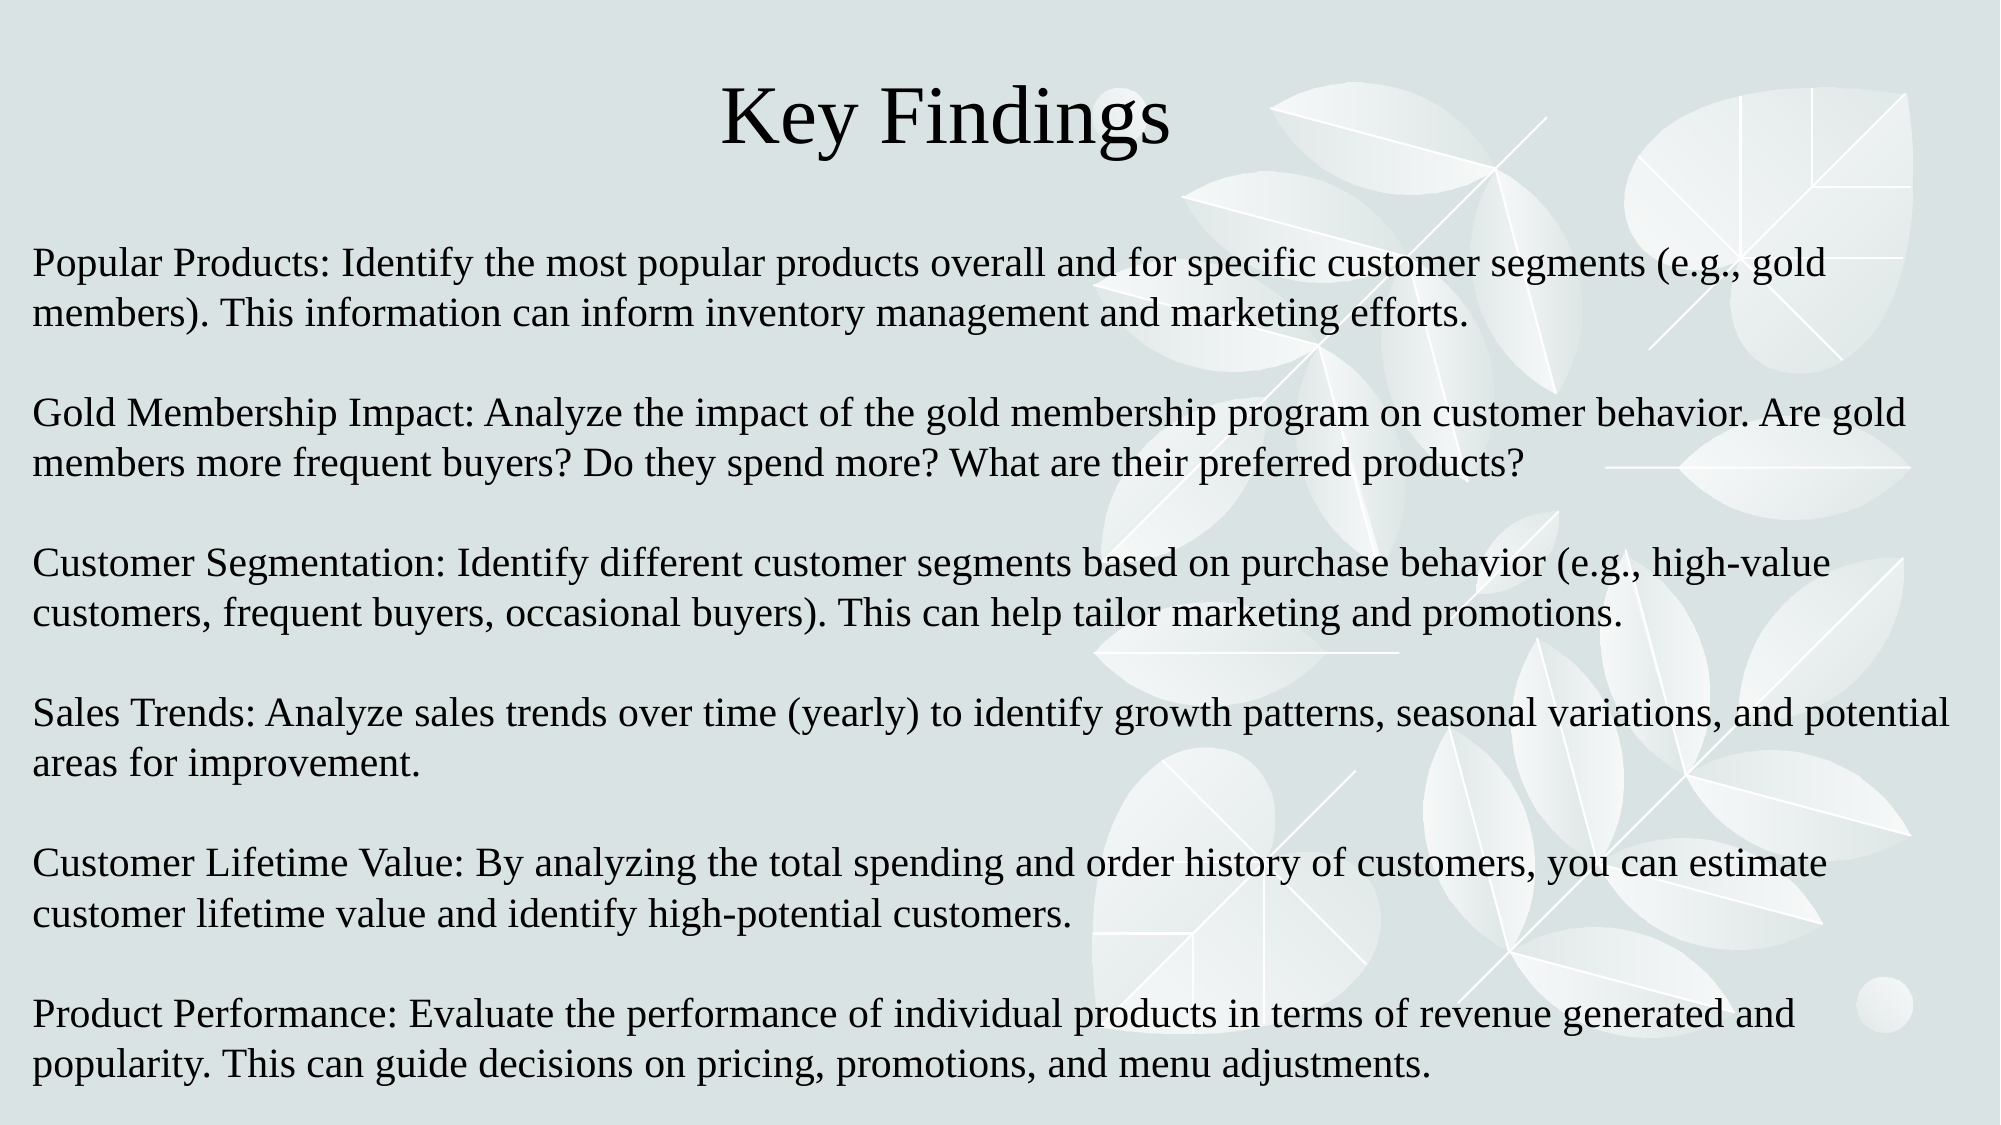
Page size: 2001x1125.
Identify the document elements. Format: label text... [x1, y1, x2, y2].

text_box Popular Products: Identify the most popular products overall and for specific customer segments (e.g., gold members). This information can inform inventory management and marketing efforts. Gold Membership Impact: Analyze the impact of the gold membership program on customer behavior. Are gold members more frequent buyers? Do they spend more? What are their preferred products? Customer Segmentation: Identify different customer segments based on purchase behavior (e.g., high-value customers, frequent buyers, occasional buyers). This can help tailor marketing and promotions. Sales Trends: Analyze sales trends over time (yearly) to identify growth patterns, seasonal variations, and potential areas for improvement. Customer Lifetime Value: By analyzing the total spending and order history of customers, you can estimate customer lifetime value and identify high-potential customers. Product Performance: Evaluate the performance of individual products in terms of revenue generated and popularity. This can guide decisions on pricing, promotions, and menu adjustments. [17, 227, 1977, 1093]
text_box Key Findings [165, 52, 1748, 168]
